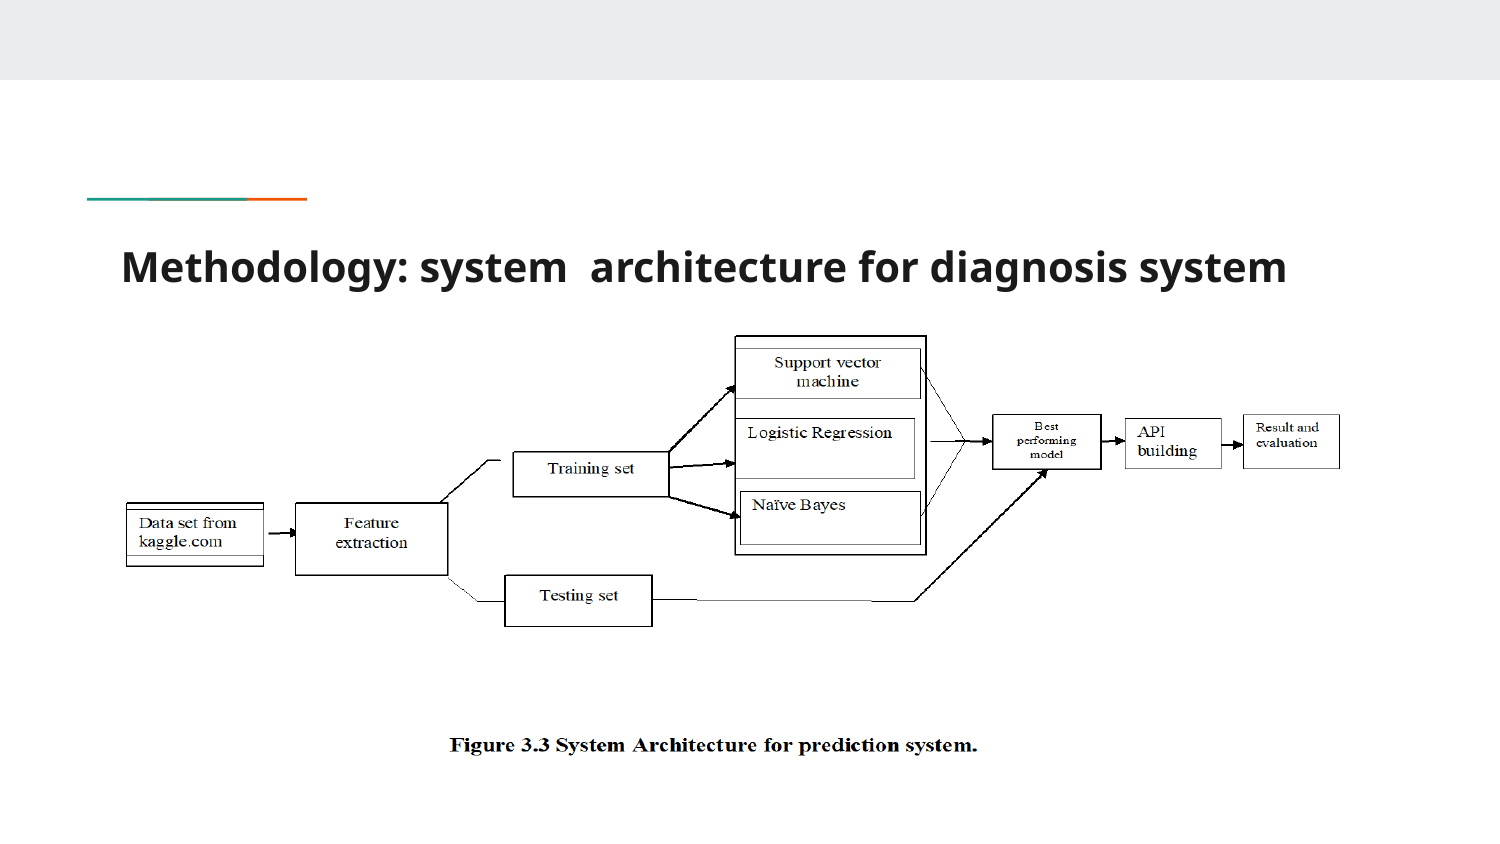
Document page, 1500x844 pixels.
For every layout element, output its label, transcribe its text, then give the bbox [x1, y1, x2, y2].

picture [126, 323, 1349, 771]
title Methodology: system architecture for diagnosis system [105, 222, 1367, 311]
